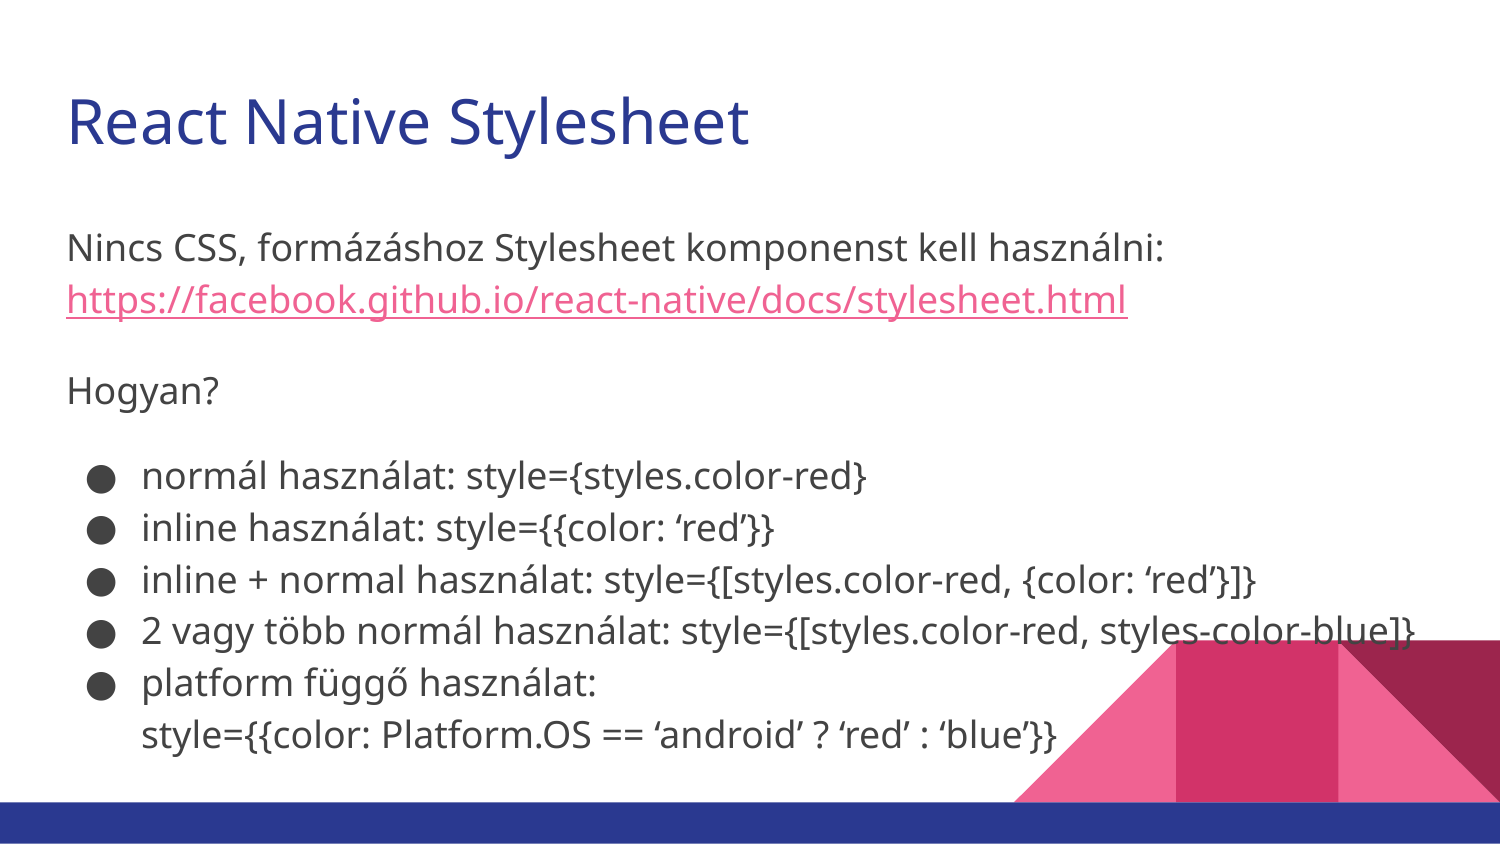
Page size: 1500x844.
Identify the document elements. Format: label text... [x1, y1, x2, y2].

list Nincs CSS, formázáshoz Stylesheet komponenst kell használni: https://facebook.github.io/react-native/docs/stylesheet.html Hogyan? normál használat: style={styles.color-red} inline használat: style={{color: ‘red’}} inline + normal használat: style={[styles.color-red, {color: ‘red’}]} 2 vagy több normál használat: style={[styles.color-red, styles-color-blue]} platform függő használat: style={{color: Platform.OS == ‘android’ ? ‘red’ : ‘blue’}} [51, 201, 1449, 750]
title React Native Stylesheet [51, 67, 1449, 167]
